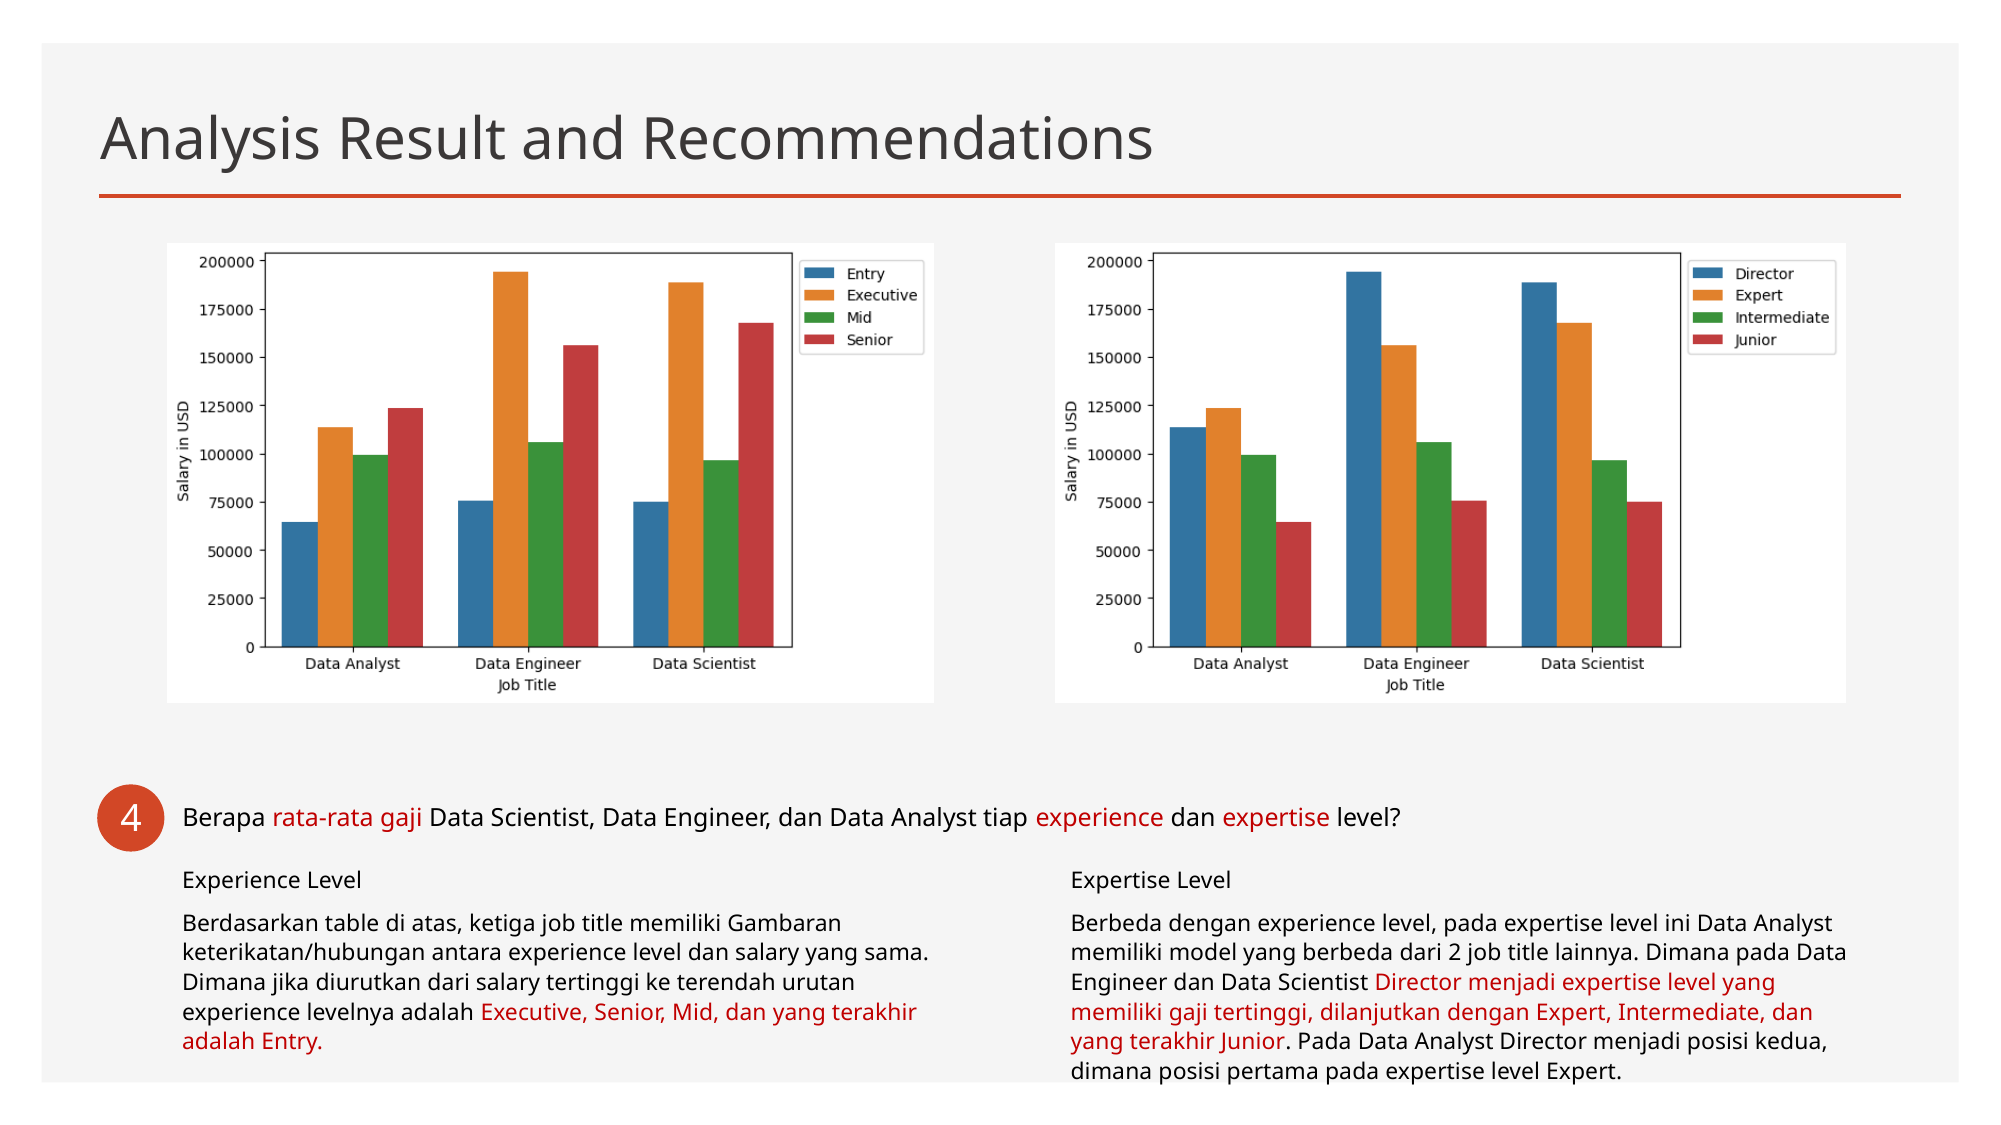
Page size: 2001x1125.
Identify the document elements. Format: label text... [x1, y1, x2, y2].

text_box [85, 784, 177, 852]
text_box Experience Level Berdasarkan table di atas, ketiga job title memiliki Gambaran keterikatan/hubungan antara experience level dan salary yang sama. Dimana jika diurutkan dari salary tertinggi ke terendah urutan experience levelnya adalah Executive, Senior, Mid, dan yang terakhir adalah Entry. [167, 856, 986, 1062]
title Analysis Result and Recommendations [85, 73, 1214, 179]
picture [167, 243, 934, 703]
picture [1055, 243, 1846, 703]
text_box Berapa rata-rata gaji Data Scientist, Data Engineer, dan Data Analyst tiap experience dan expertise level? [167, 790, 1521, 906]
text_box Expertise Level Berbeda dengan experience level, pada expertise level ini Data Analyst memiliki model yang berbeda dari 2 job title lainnya. Dimana pada Data Engineer dan Data Scientist Director menjadi expertise level yang memiliki gaji tertinggi, dilanjutkan dengan Expert, Intermediate, dan yang terakhir Junior. Pada Data Analyst Director menjadi posisi kedua, dimana posisi pertama pada expertise level Expert. [1055, 856, 1875, 1092]
